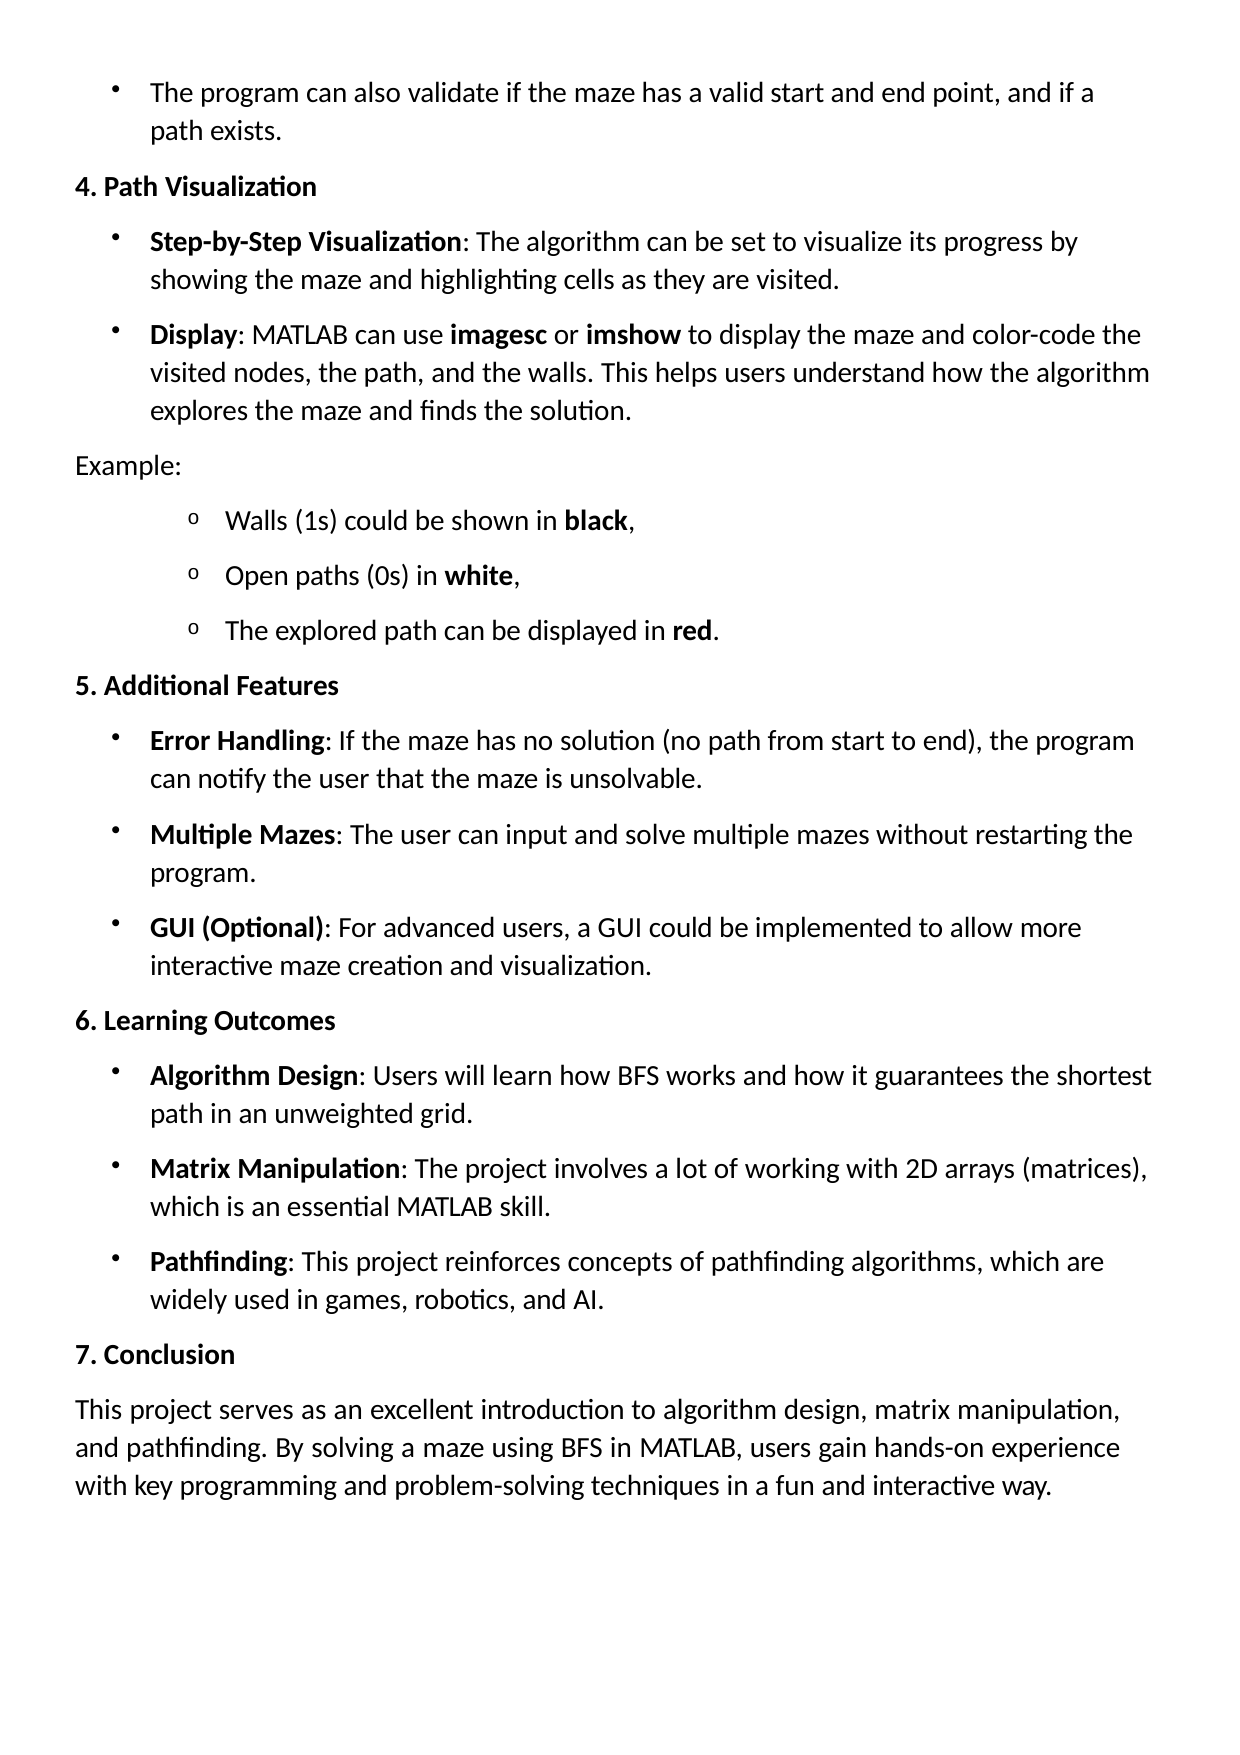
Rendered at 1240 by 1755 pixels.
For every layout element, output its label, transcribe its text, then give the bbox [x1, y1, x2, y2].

text_box The program can also validate if the maze has a valid start and end point, and if a path exists. Path Visualization Step-by-Step Visualization: The algorithm can be set to visualize its progress by showing the maze and highlighting cells as they are visited. Display: MATLAB can use imagesc or imshow to display the maze and color-code the visited nodes, the path, and the walls. This helps users understand how the algorithm explores the maze and finds the solution. Example: Walls (1s) could be shown in black, Open paths (0s) in white, The explored path can be displayed in red. Additional Features Error Handling: If the maze has no solution (no path from start to end), the program can notify the user that the maze is unsolvable. Multiple Mazes: The user can input and solve multiple mazes without restarting the program. GUI (Optional): For advanced users, a GUI could be implemented to allow more interactive maze creation and visualization. Learning Outcomes Algorithm Design: Users will learn how BFS works and how it guarantees the shortest path in an unweighted grid. Matrix Manipulation: The project involves a lot of working with 2D arrays (matrices), which is an essential MATLAB skill. Pathfinding: This project reinforces concepts of pathfinding algorithms, which are widely used in games, robotics, and AI. Conclusion This project serves as an excellent introduction to algorithm design, matrix manipulation, and pathfinding. By solving a maze using BFS in MATLAB, users gain hands-on experience with key programming and problem-solving techniques in a fun and interactive way. [72, 68, 1161, 1502]
